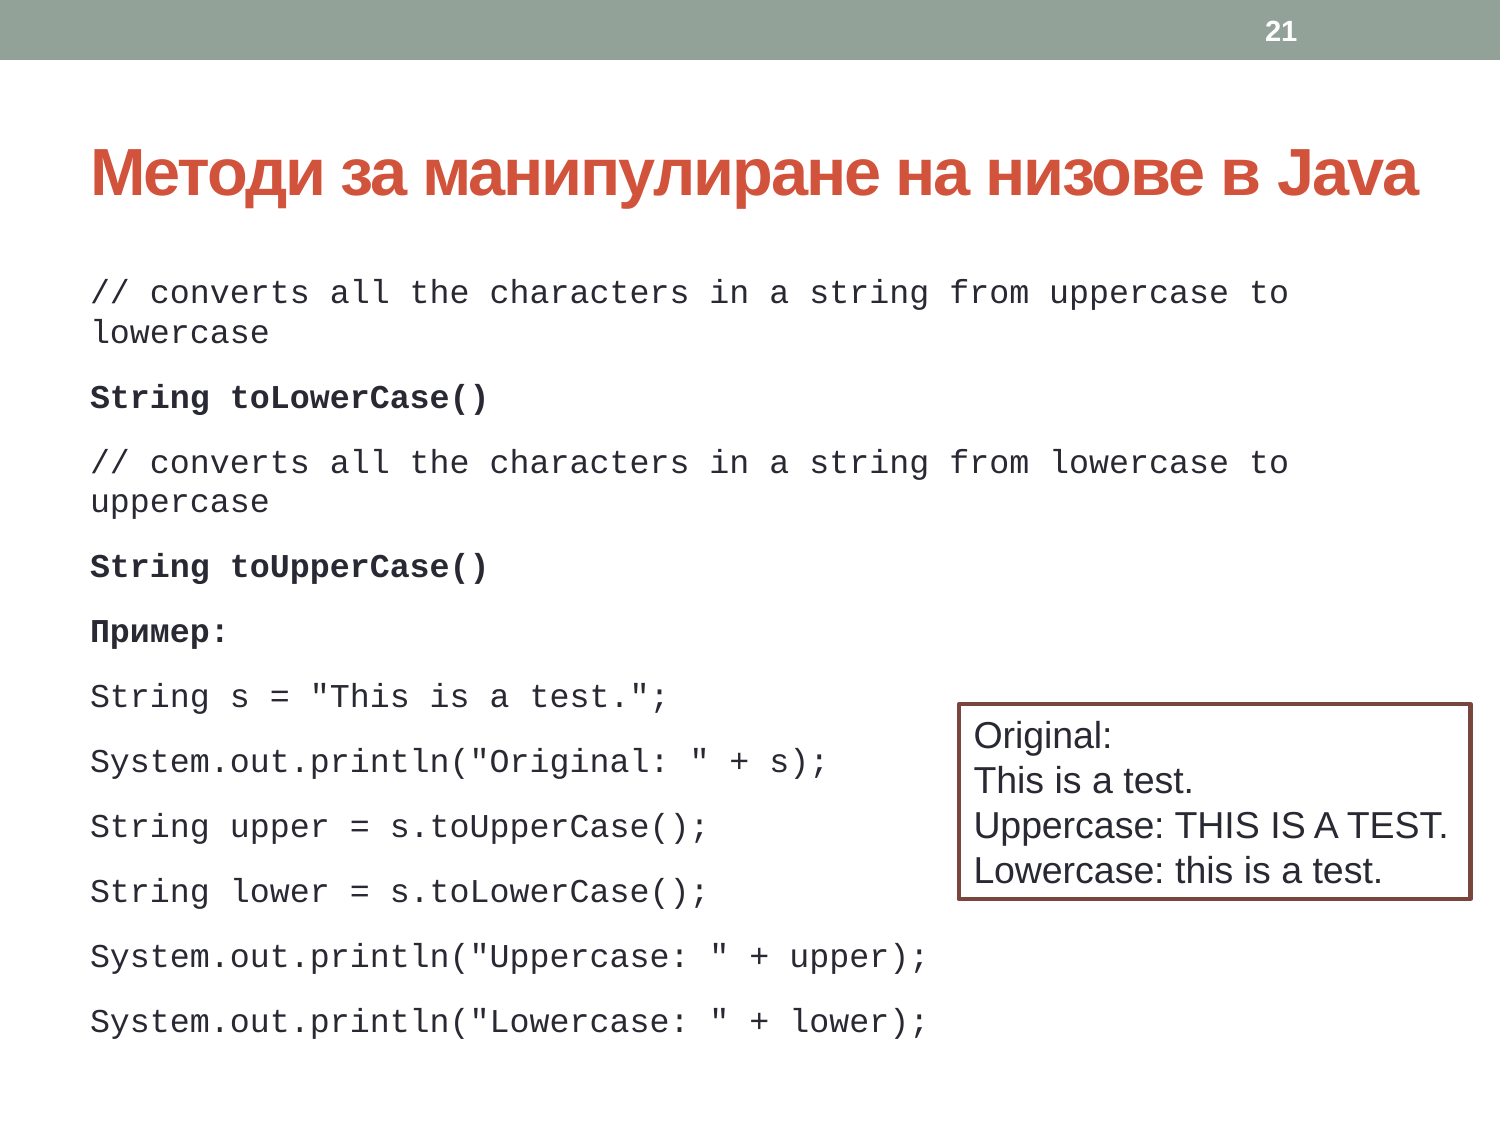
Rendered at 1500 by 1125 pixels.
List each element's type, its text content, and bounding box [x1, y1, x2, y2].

list // converts all the characters in a string from uppercase to lowercase String toLowerCase() // converts all the characters in a string from lowercase to uppercase String toUpperCase() Пример: String s = "This is a test."; System.out.println("Original: " + s); String upper = s.toUpperCase(); String lower = s.toLowerCase(); System.out.println("Uppercase: " + upper); System.out.println("Lowercase: " + lower); [75, 262, 1425, 1063]
title Методи за манипулиране на низове в Java [75, 87, 1471, 250]
text_box Original: This is a test. Uppercase: THIS IS A TEST. Lowercase: this is a test. [957, 702, 1473, 901]
slide_number 21 [1250, 3, 1425, 57]
